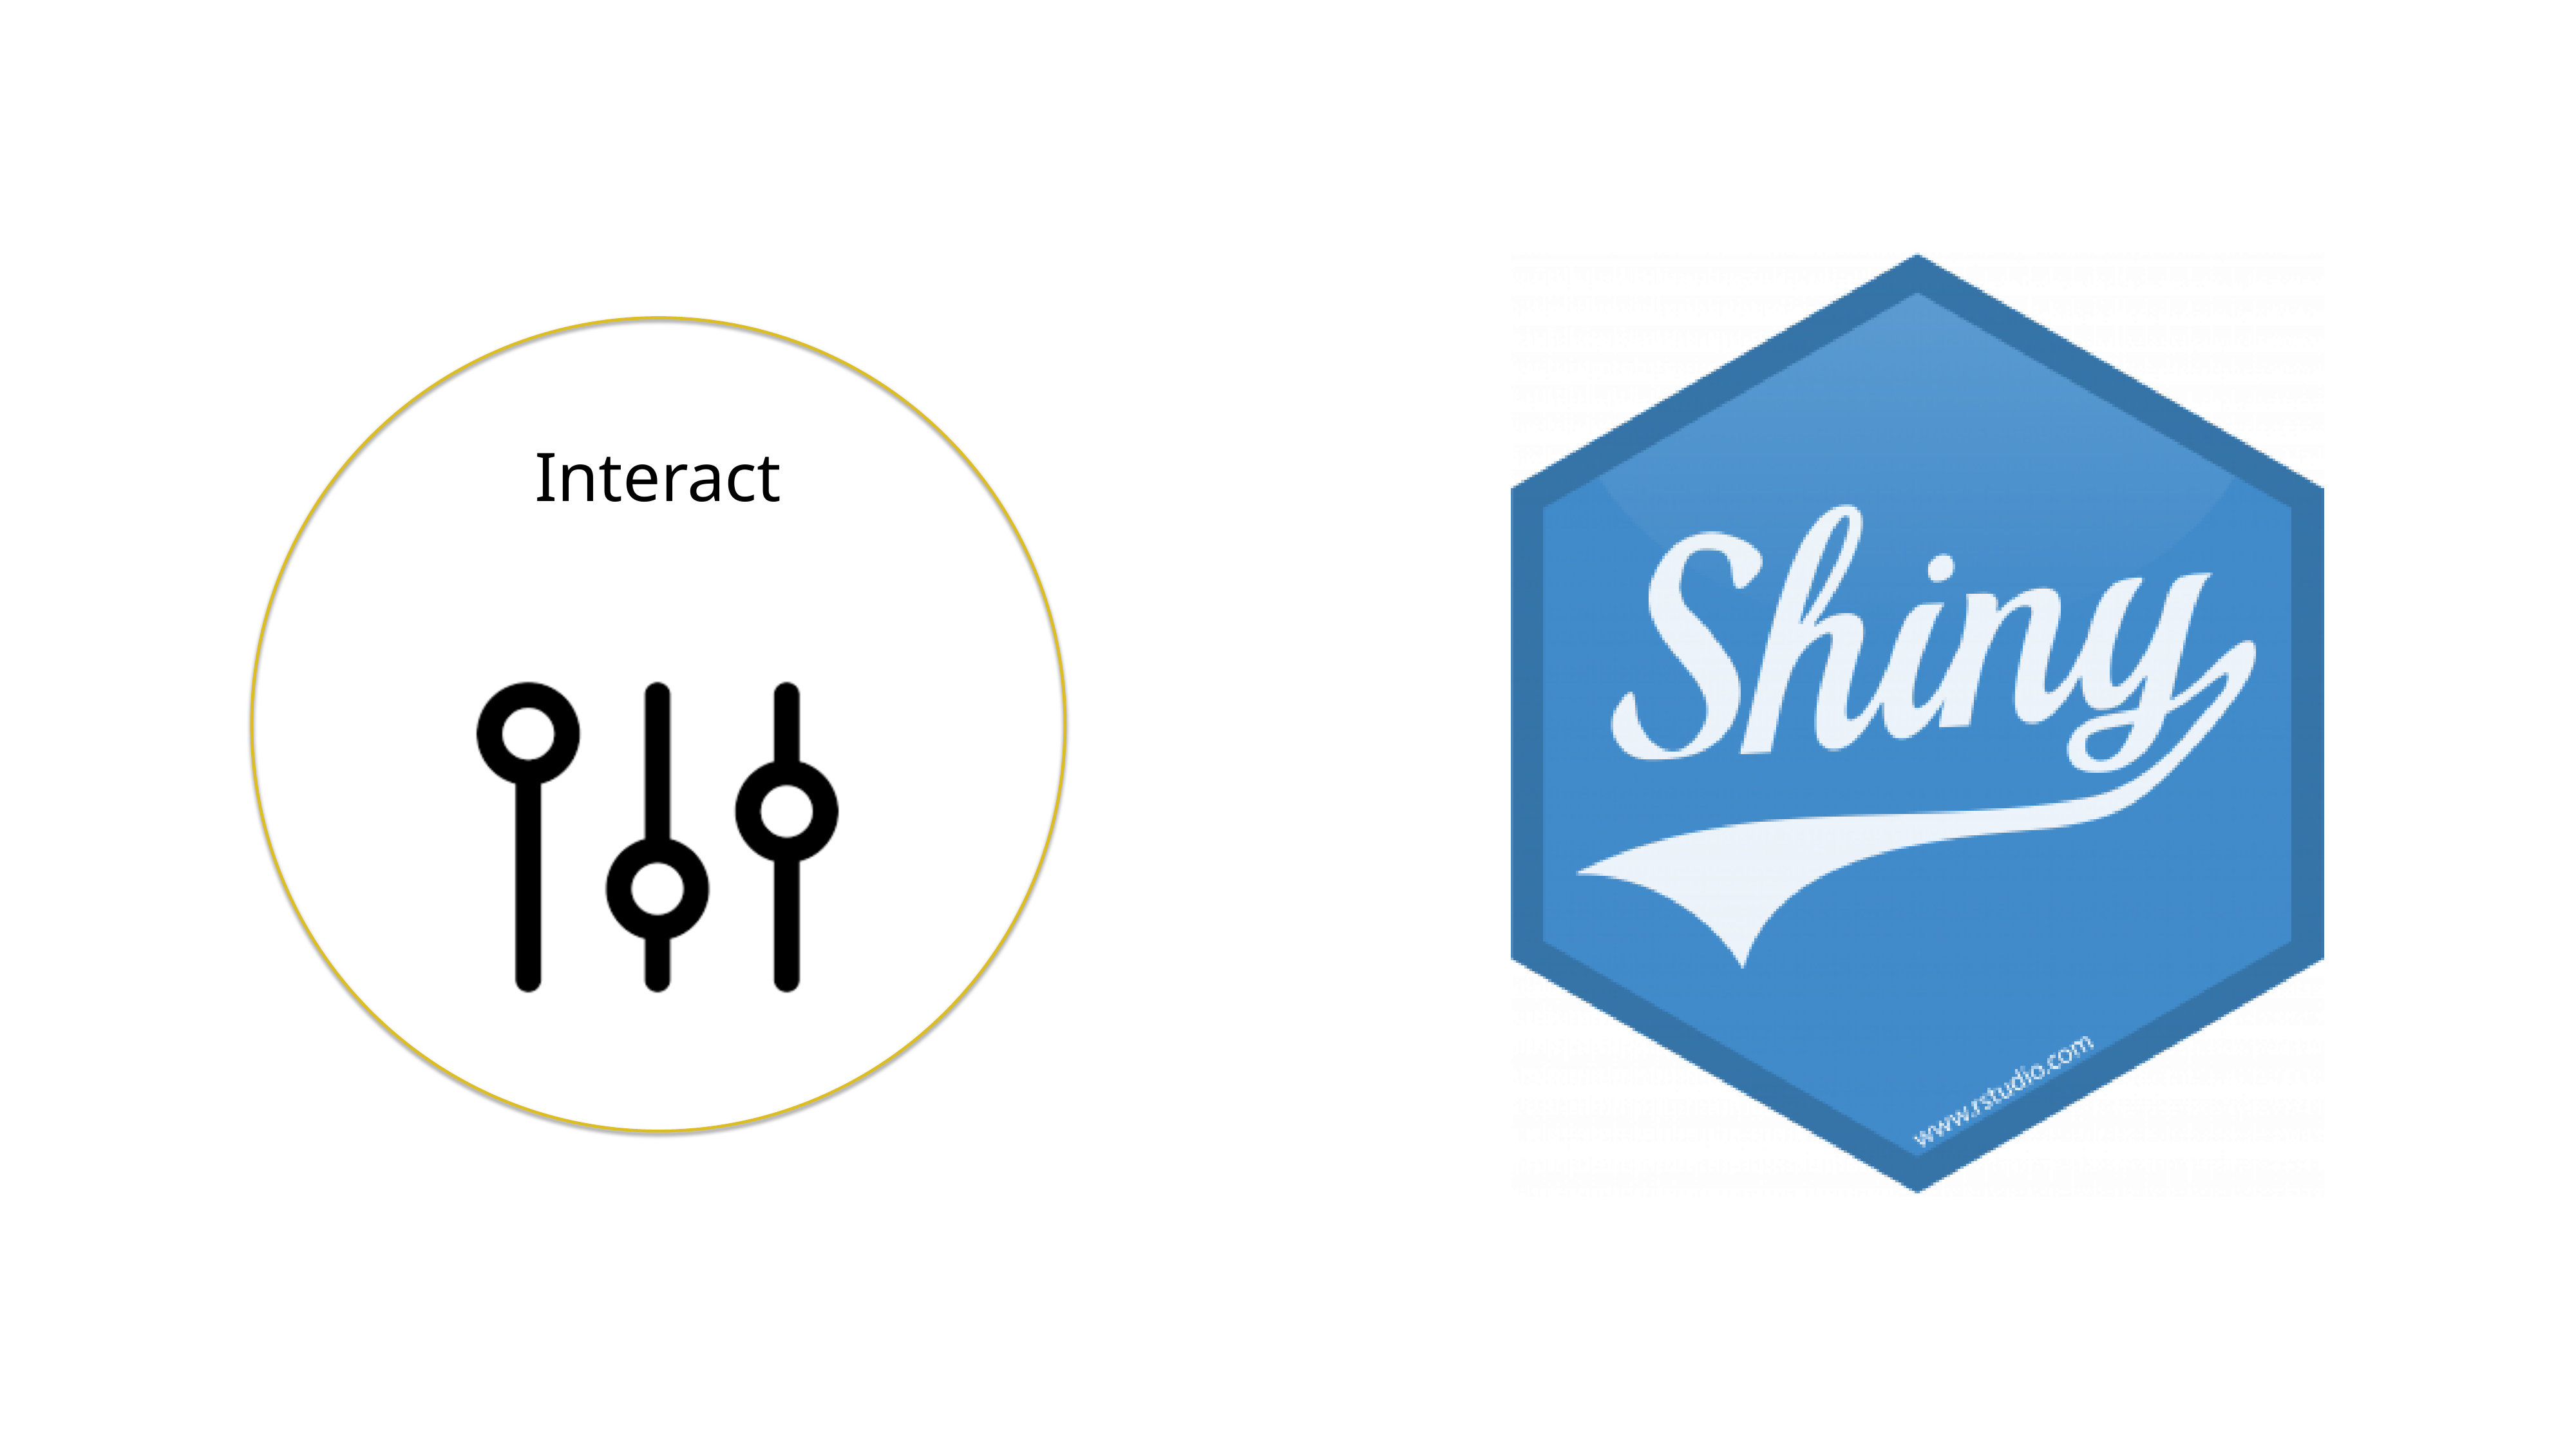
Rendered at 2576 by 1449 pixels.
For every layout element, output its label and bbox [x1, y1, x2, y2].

text_box [251, 317, 1066, 1132]
picture [1510, 252, 2325, 1197]
